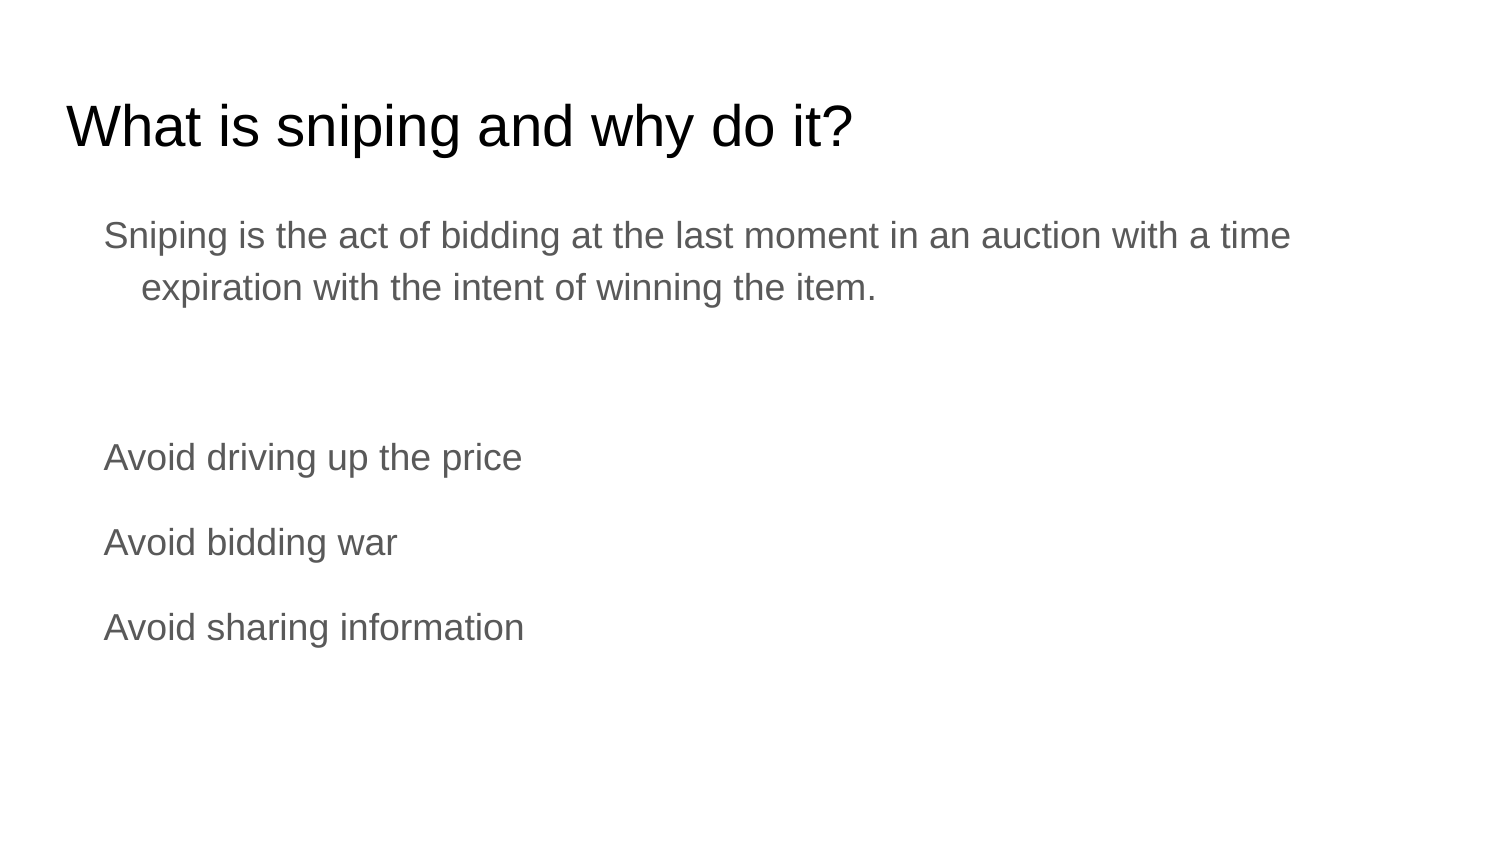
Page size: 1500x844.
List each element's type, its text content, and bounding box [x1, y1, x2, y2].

list Sniping is the act of bidding at the last moment in an auction with a time expiration with the intent of winning the item. Avoid driving up the price Avoid bidding war Avoid sharing information [51, 189, 1449, 750]
title What is sniping and why do it? [51, 72, 1449, 167]
